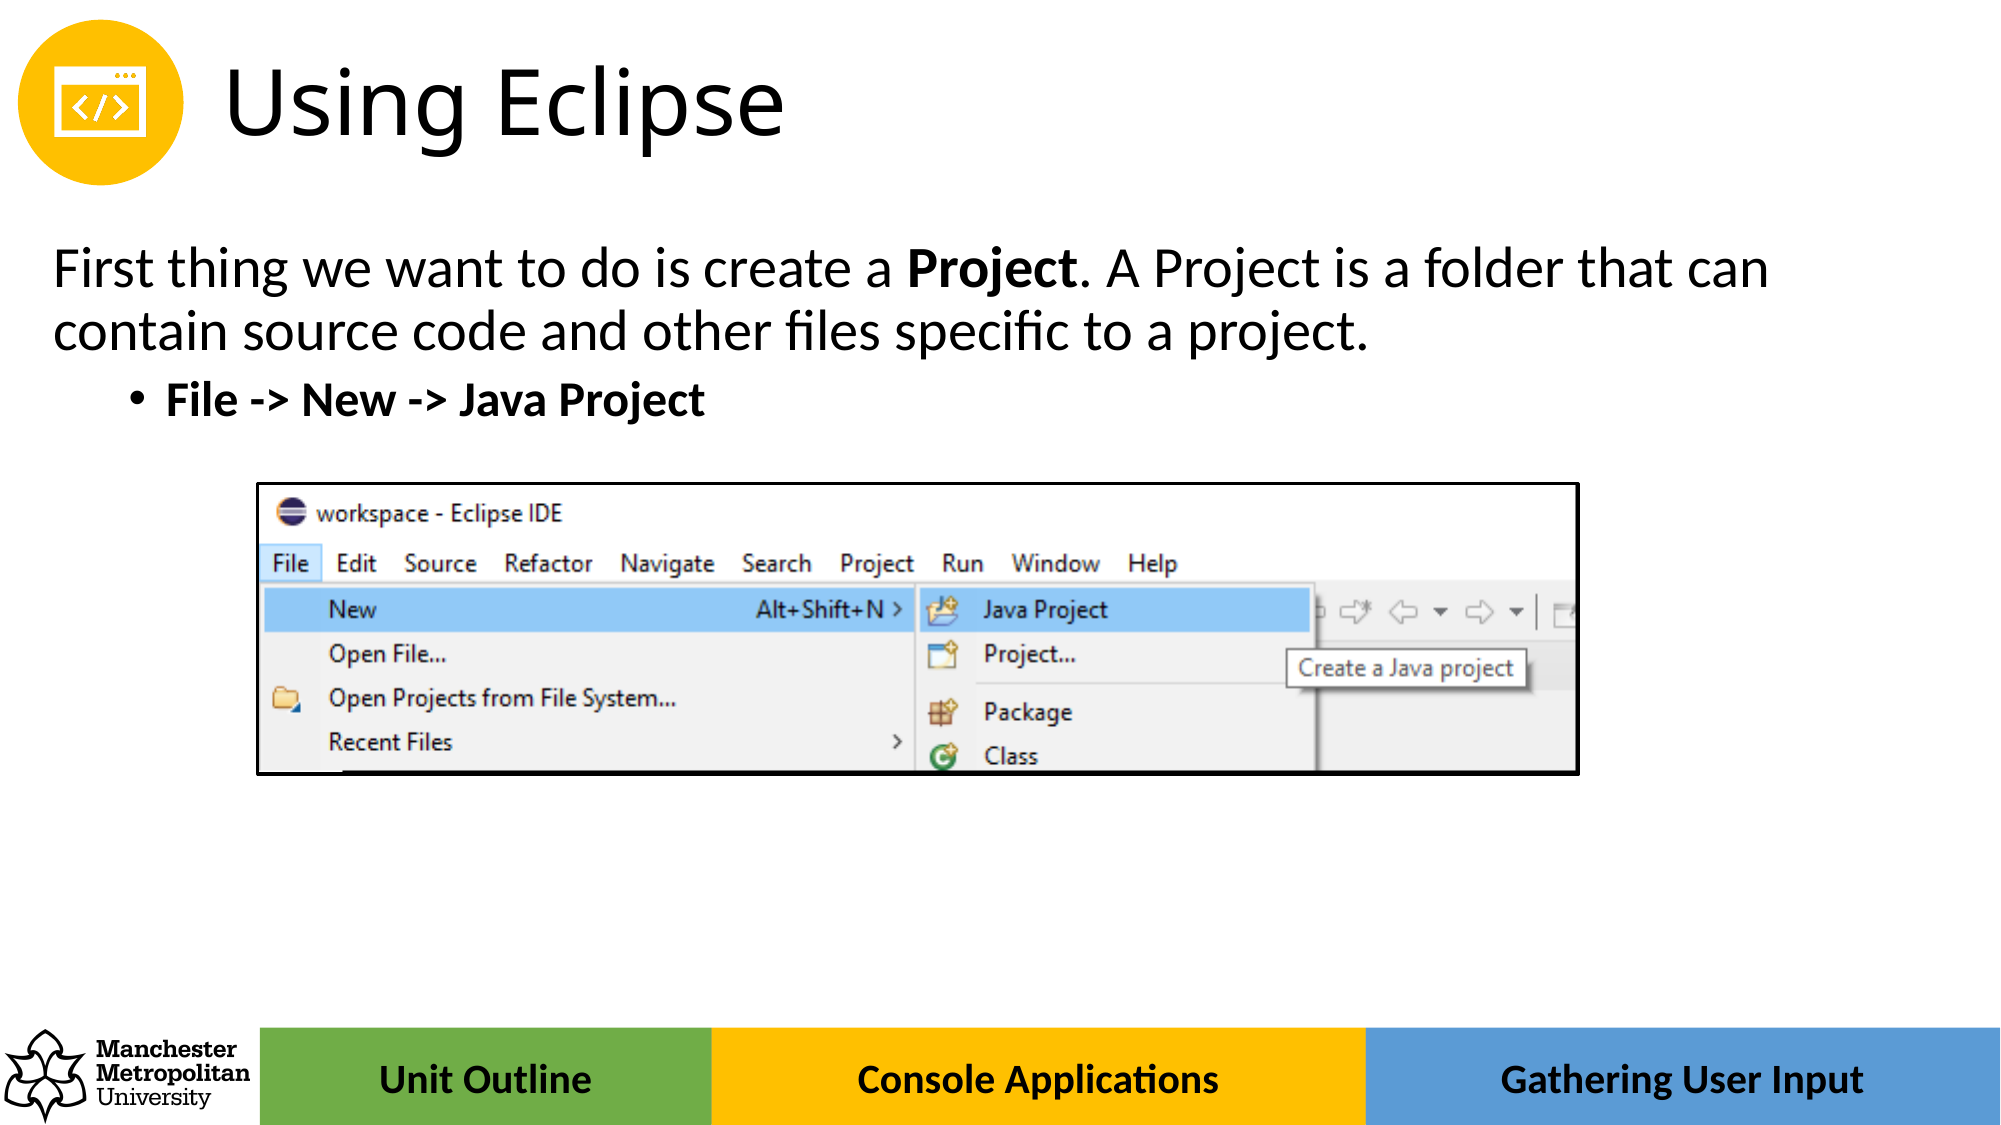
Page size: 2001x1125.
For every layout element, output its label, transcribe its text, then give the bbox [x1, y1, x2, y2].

text_box [17, 19, 184, 186]
text_box Unit Outline [259, 1027, 711, 1125]
picture [259, 484, 1578, 773]
text_box Gathering User Input [1367, 1027, 2000, 1125]
text_box Console Applications [711, 1027, 1367, 1125]
text_box [45, 47, 155, 157]
picture [4, 1029, 250, 1124]
list First thing we want to do is create a Project. A Project is a folder that can contain source code and other files specific to a project. File -> New -> Java Project [38, 229, 1943, 1039]
title Using Eclipse [206, 32, 1943, 179]
